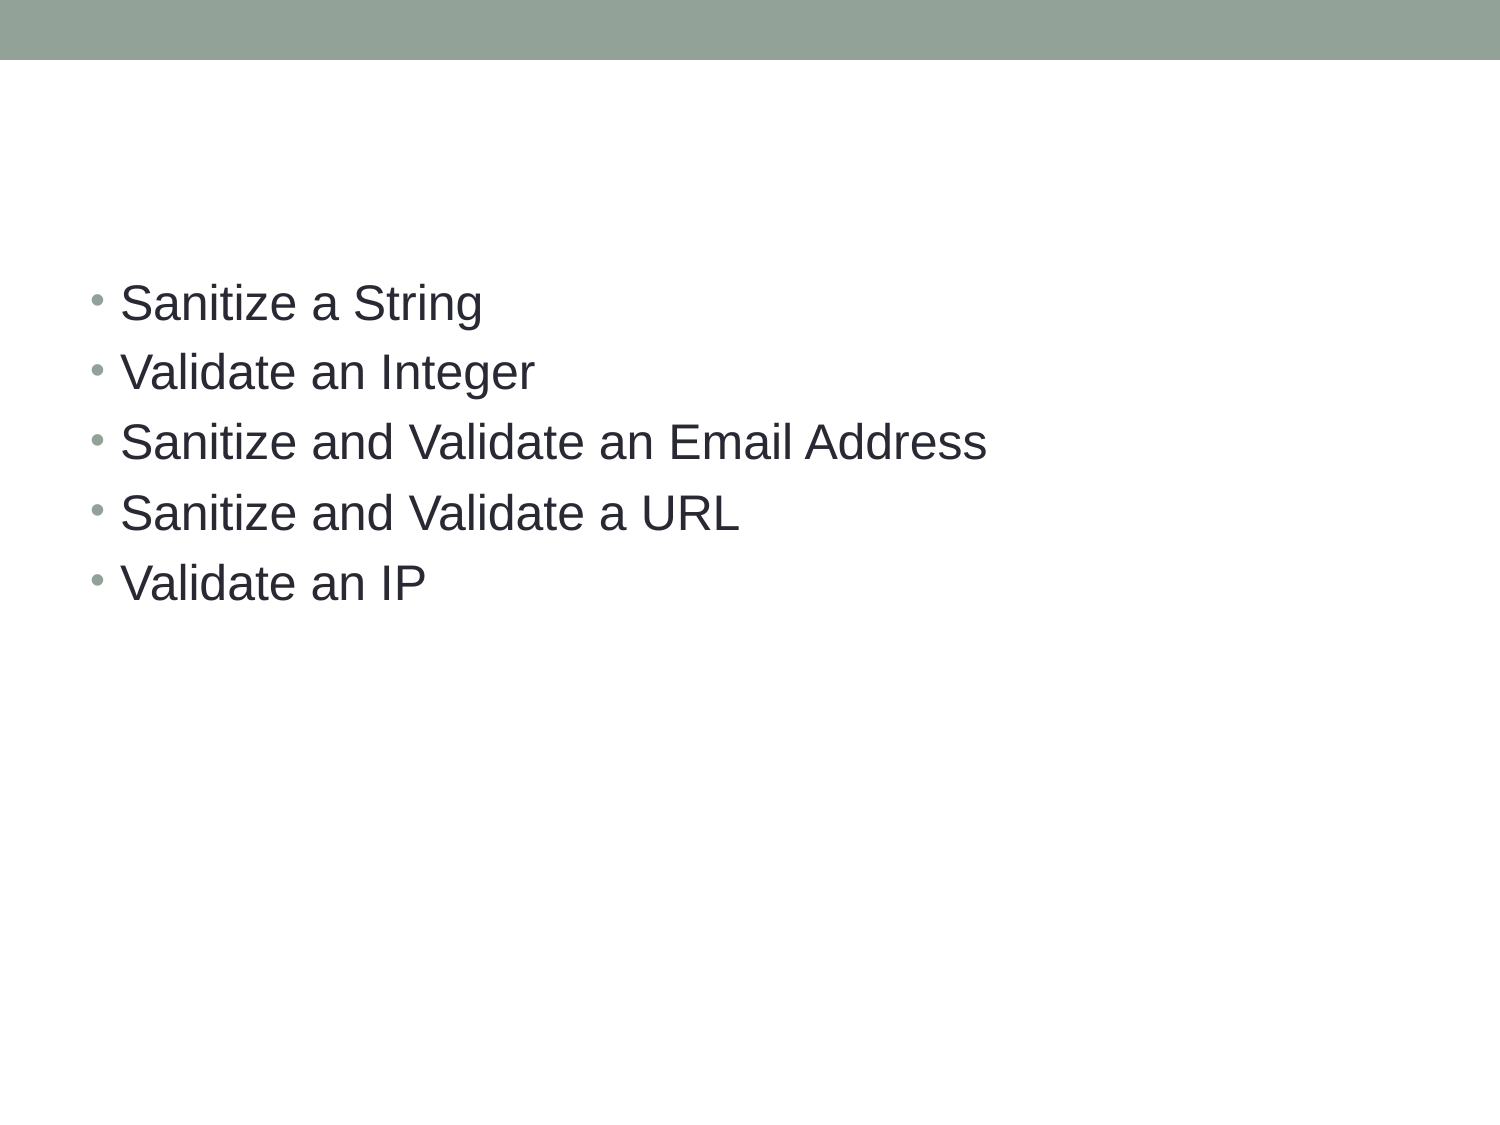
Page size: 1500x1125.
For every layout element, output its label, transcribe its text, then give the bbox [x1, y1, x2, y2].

list Sanitize a String Validate an Integer Sanitize and Validate an Email Address Sanitize and Validate a URL Validate an IP [75, 262, 1425, 1063]
